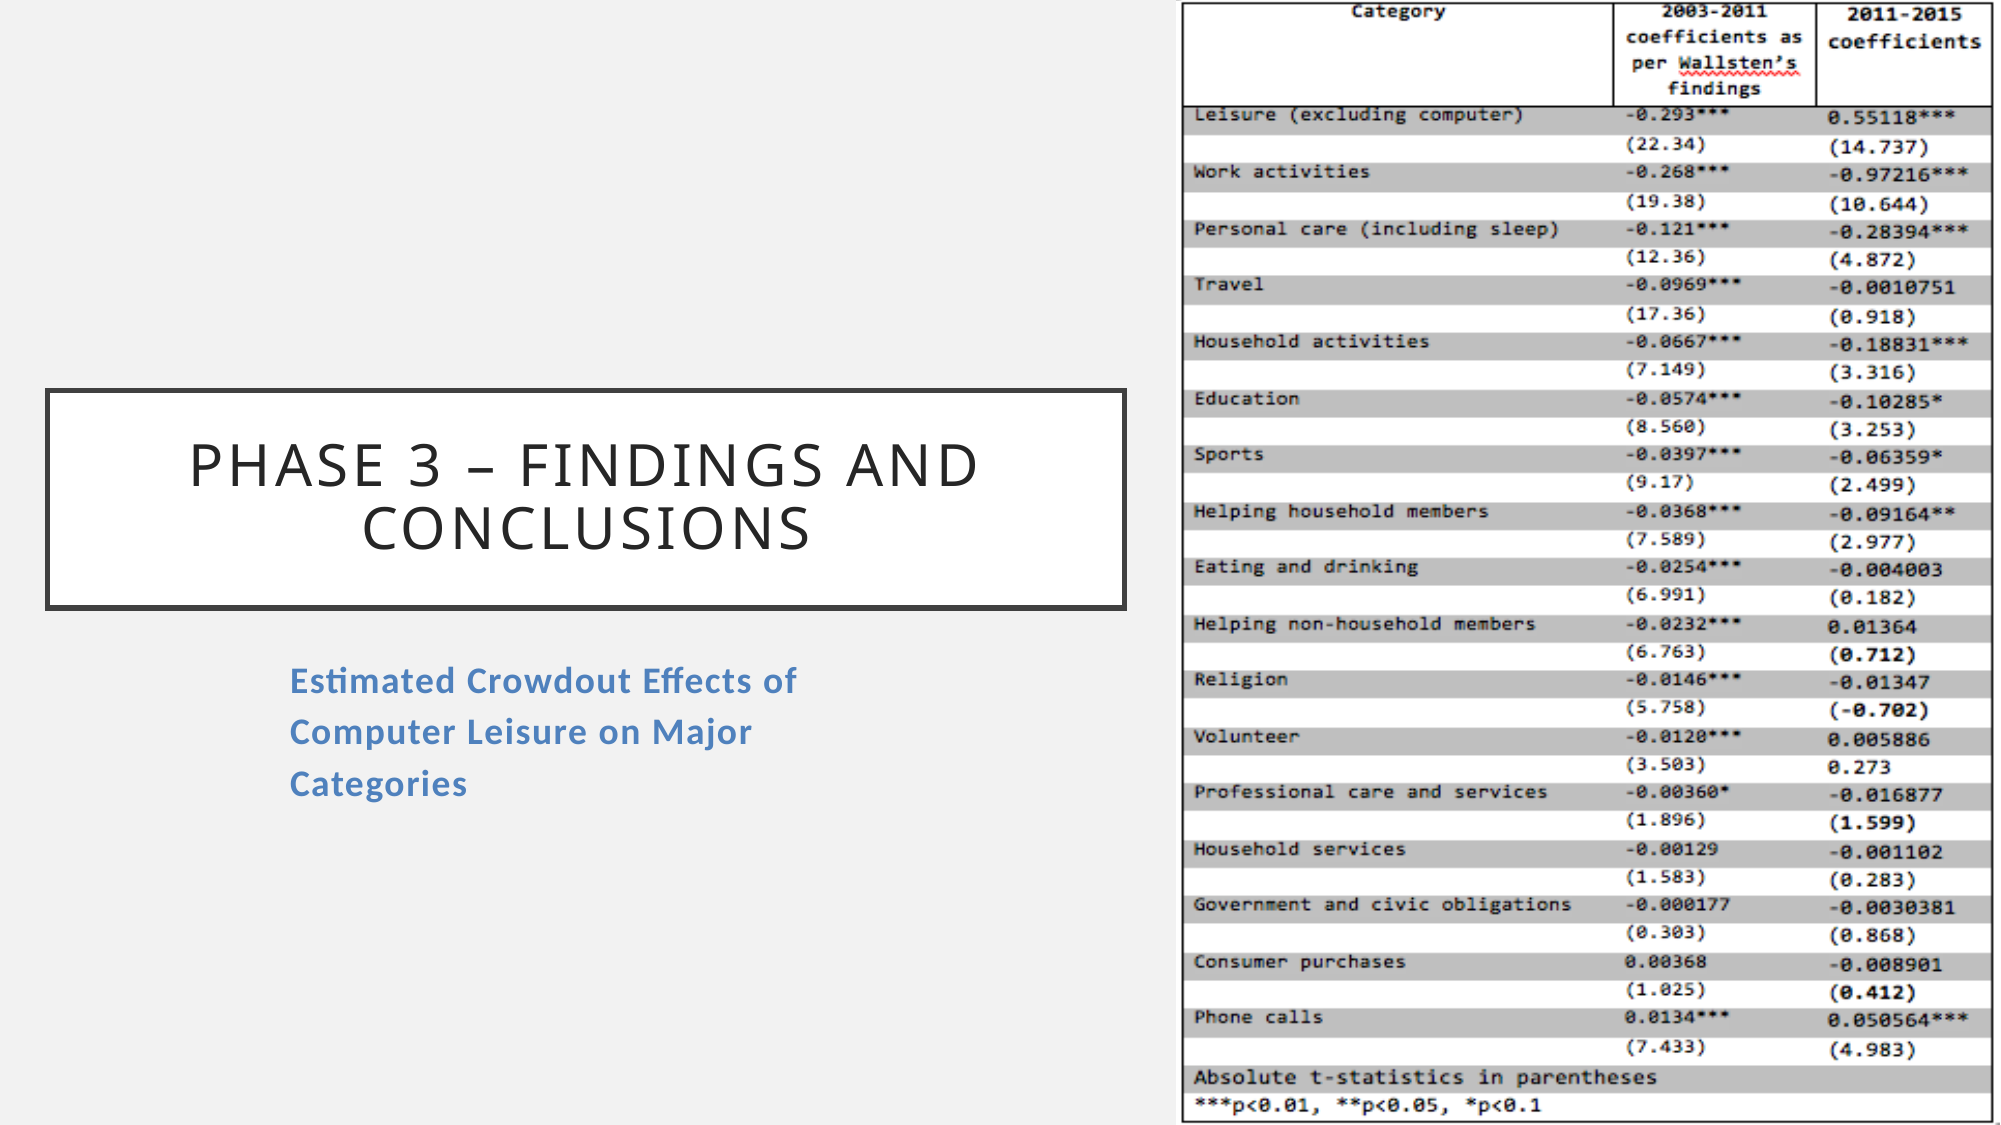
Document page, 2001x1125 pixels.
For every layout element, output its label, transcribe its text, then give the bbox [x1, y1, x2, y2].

picture [1176, 0, 2000, 1125]
title Phase 3 – Findings and Conclusions [45, 388, 1127, 611]
text_box Estimated Crowdout Effects of Computer Leisure on Major Categories [275, 641, 897, 812]
